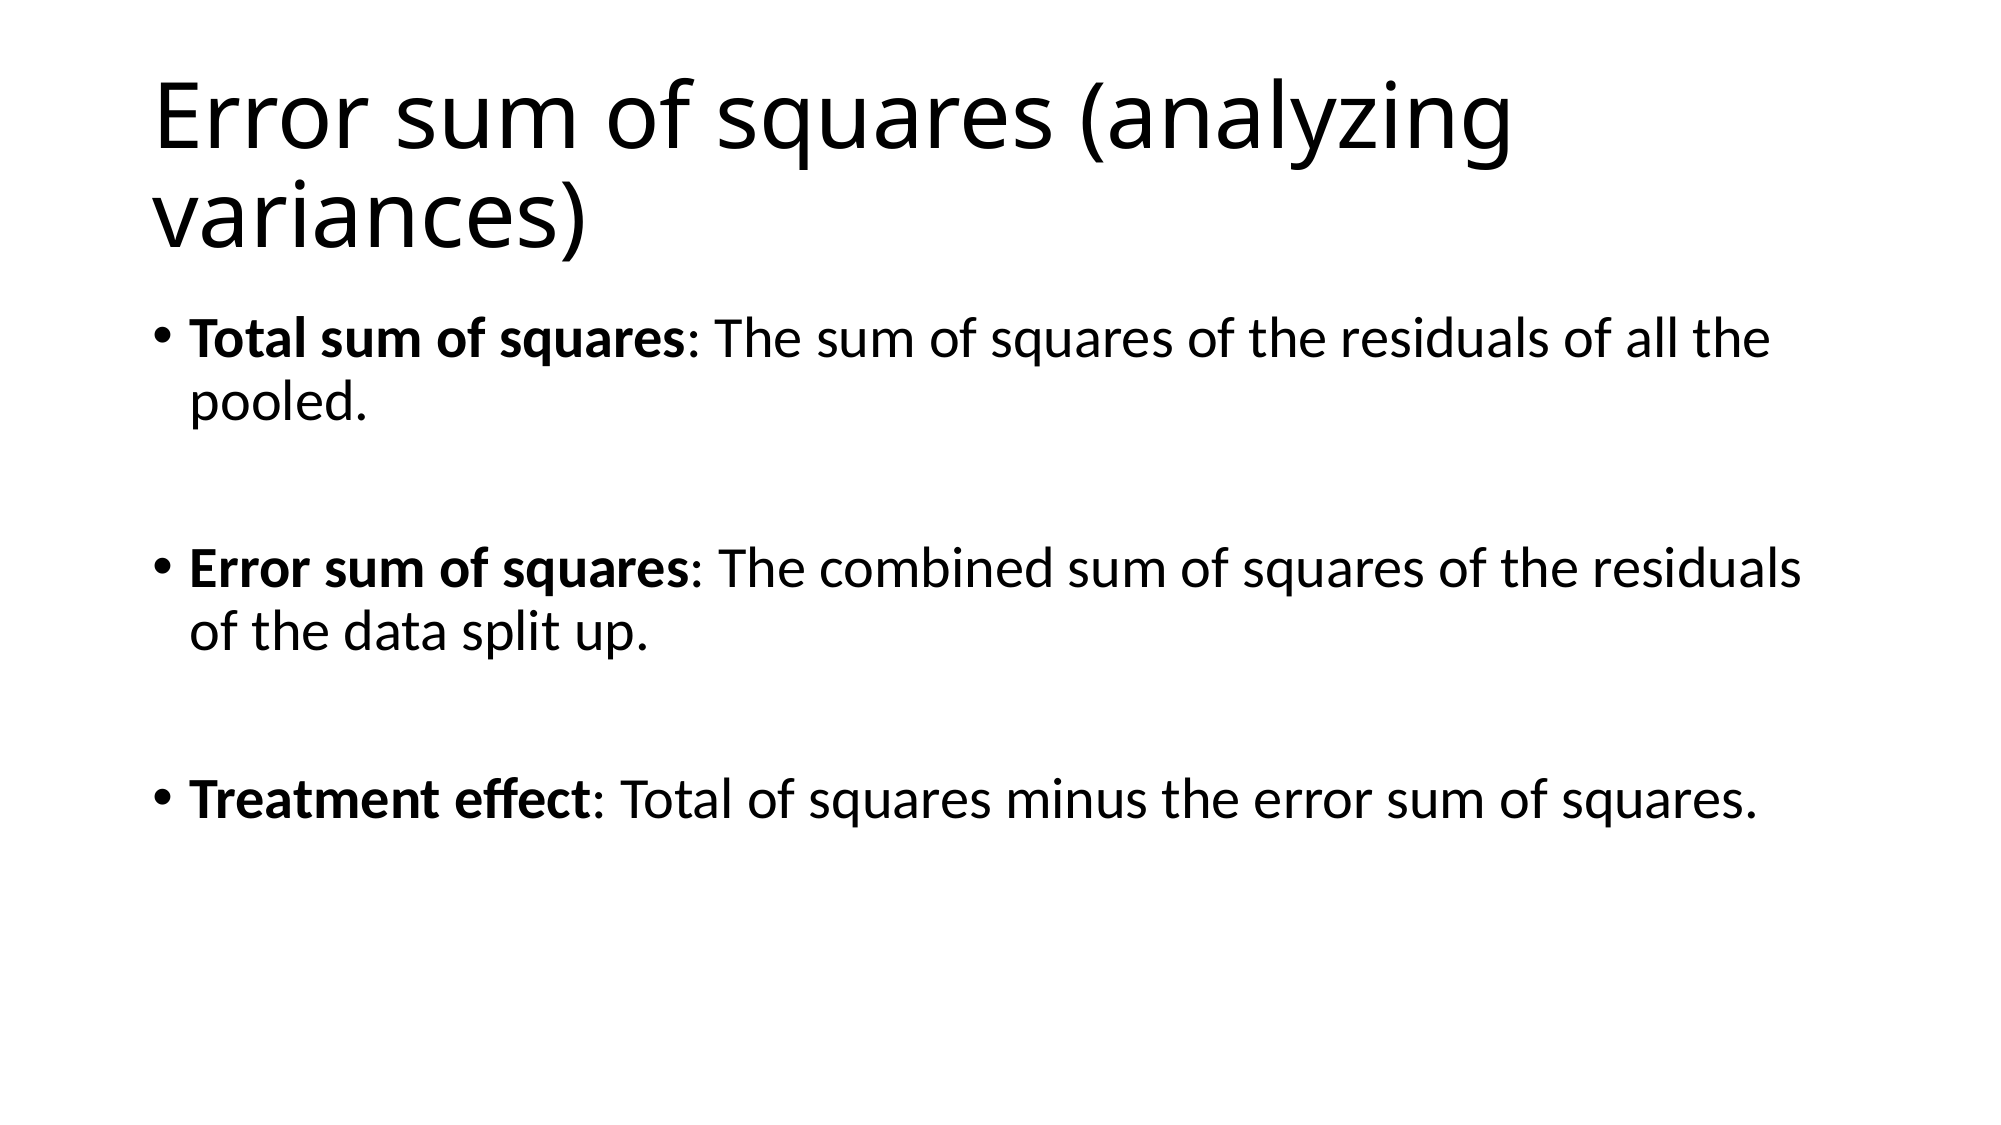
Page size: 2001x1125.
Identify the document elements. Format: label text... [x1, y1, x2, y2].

title Error sum of squares (analyzing variances) [137, 59, 1863, 278]
list Total sum of squares: The sum of squares of the residuals of all the pooled. Error sum of squares: The combined sum of squares of the residuals of the data split up. Treatment effect: Total of squares minus the error sum of squares. [137, 299, 1863, 1014]
